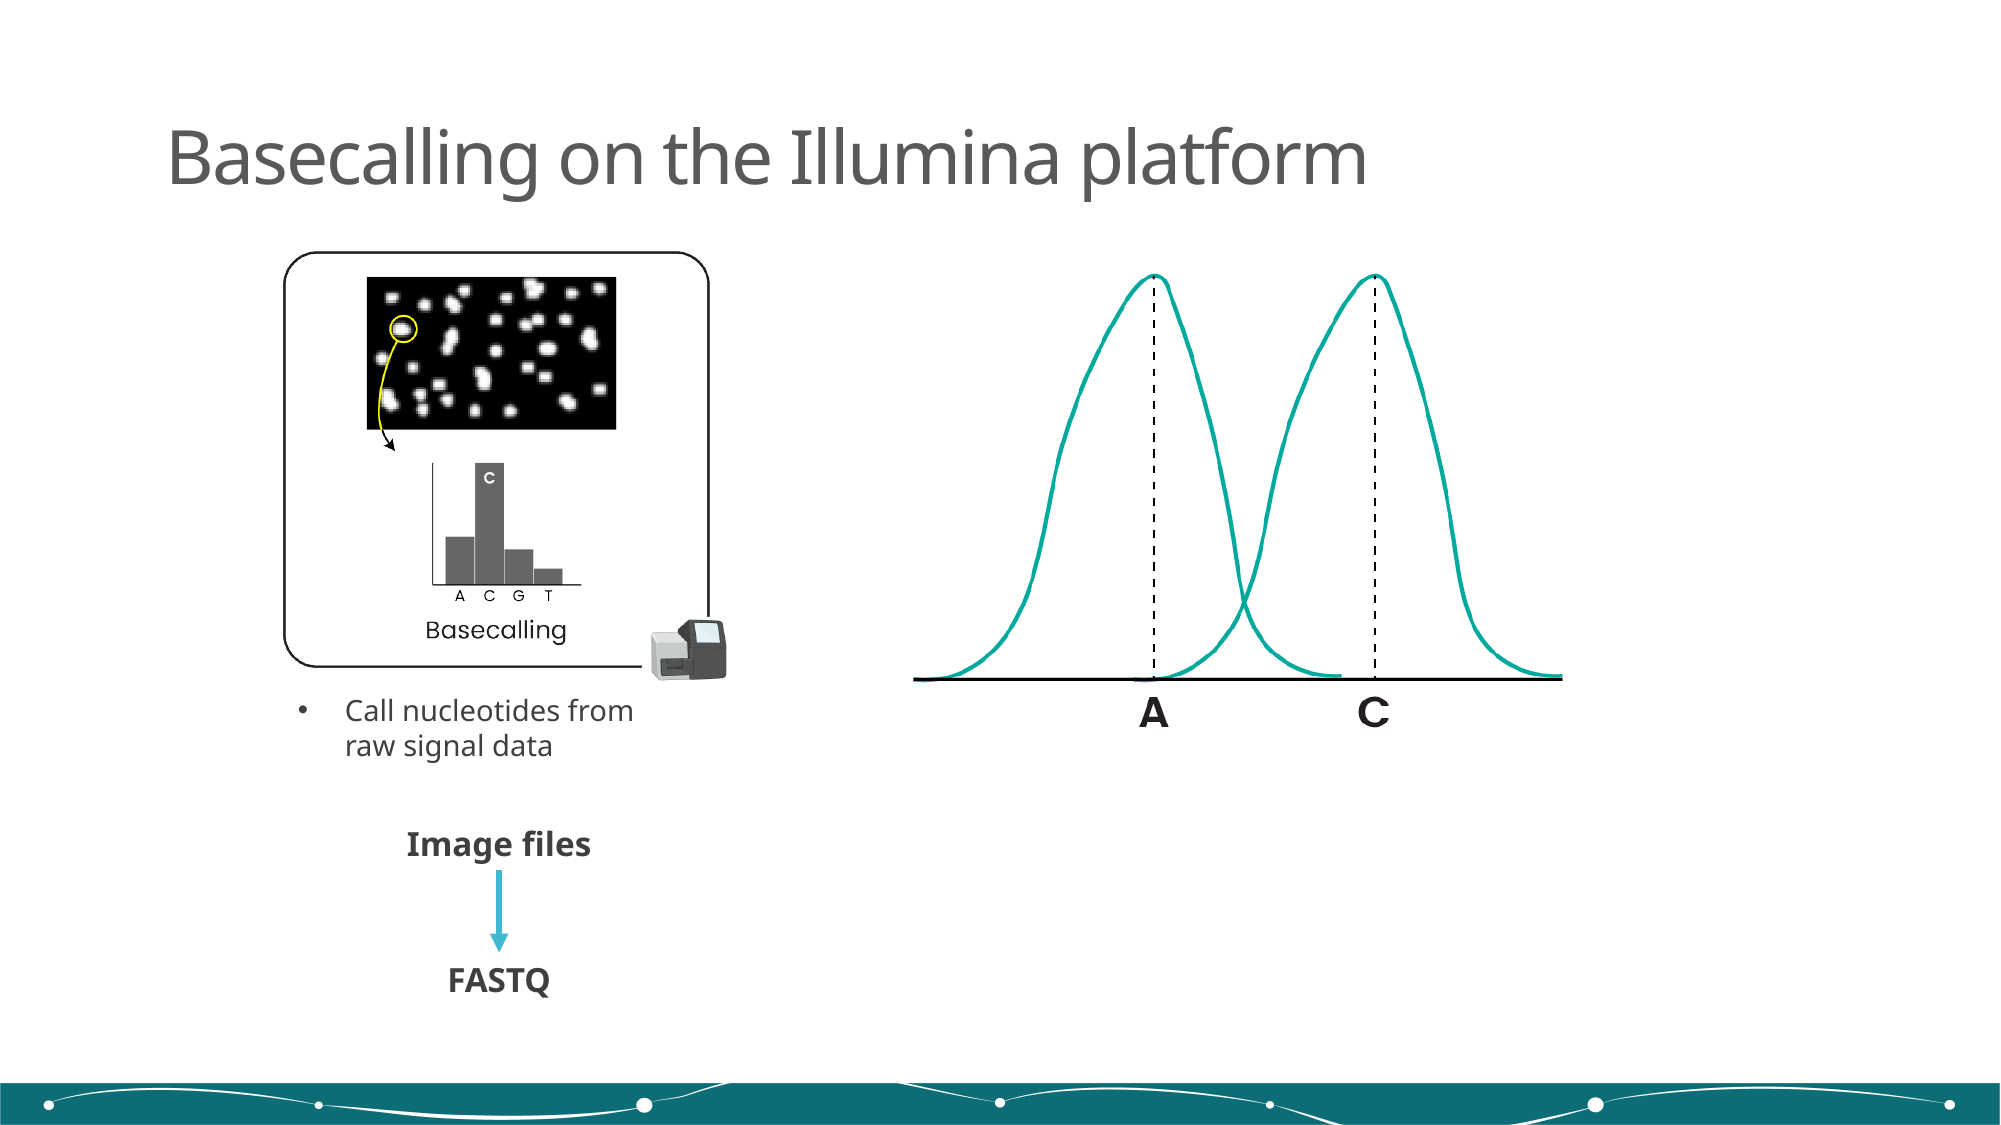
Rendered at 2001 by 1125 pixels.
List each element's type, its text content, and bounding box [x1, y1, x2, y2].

picture [268, 236, 760, 704]
text_box FASTQ [299, 952, 699, 1007]
picture [893, 255, 1588, 747]
title Basecalling on the Illumina platform [150, 64, 1862, 208]
text_box Image files [299, 815, 699, 870]
picture [0, 1083, 2000, 1125]
text_box Call nucleotides from raw signal data [283, 704, 707, 770]
